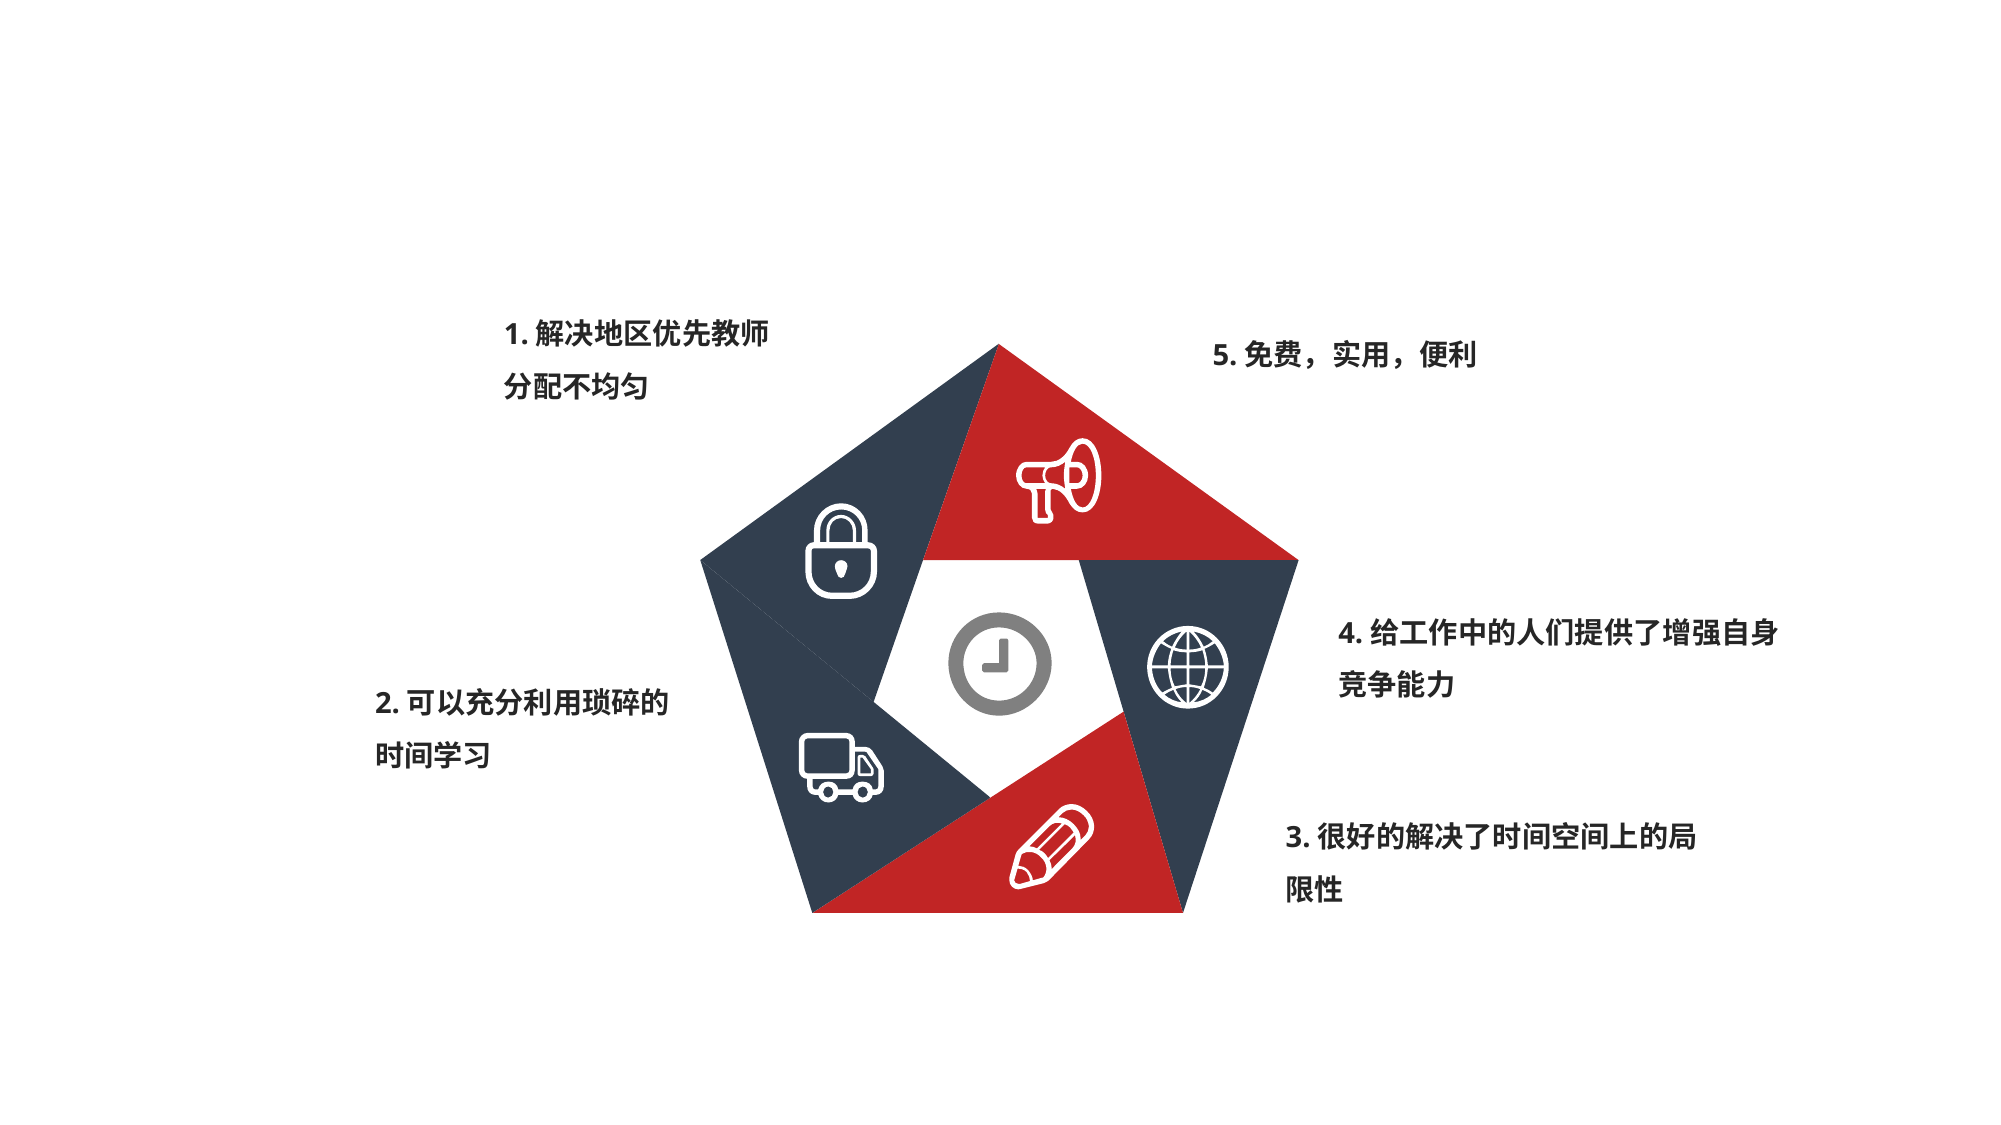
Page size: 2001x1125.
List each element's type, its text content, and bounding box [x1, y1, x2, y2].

text_box [1147, 625, 1229, 709]
text_box [1323, 645, 1648, 696]
text_box [700, 560, 991, 913]
text_box 1.解决地区优先教师分配不均匀 [488, 298, 813, 403]
text_box 2.可以充分利用琐碎的时间学习 [360, 667, 714, 825]
text_box [1009, 804, 1095, 890]
text_box 4.给工作中的人们提供了增强自身竞争能力 [1323, 596, 1805, 702]
text_box [1078, 560, 1299, 913]
text_box [948, 612, 1052, 716]
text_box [805, 503, 878, 599]
text_box [814, 711, 1183, 913]
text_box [798, 732, 884, 803]
text_box 5.免费，实用，便利 [1197, 319, 1582, 372]
text_box [1016, 438, 1102, 524]
text_box 3.很好的解决了时间空间上的局限性 [1270, 800, 1726, 906]
text_box [923, 343, 1299, 561]
text_box [700, 344, 998, 701]
